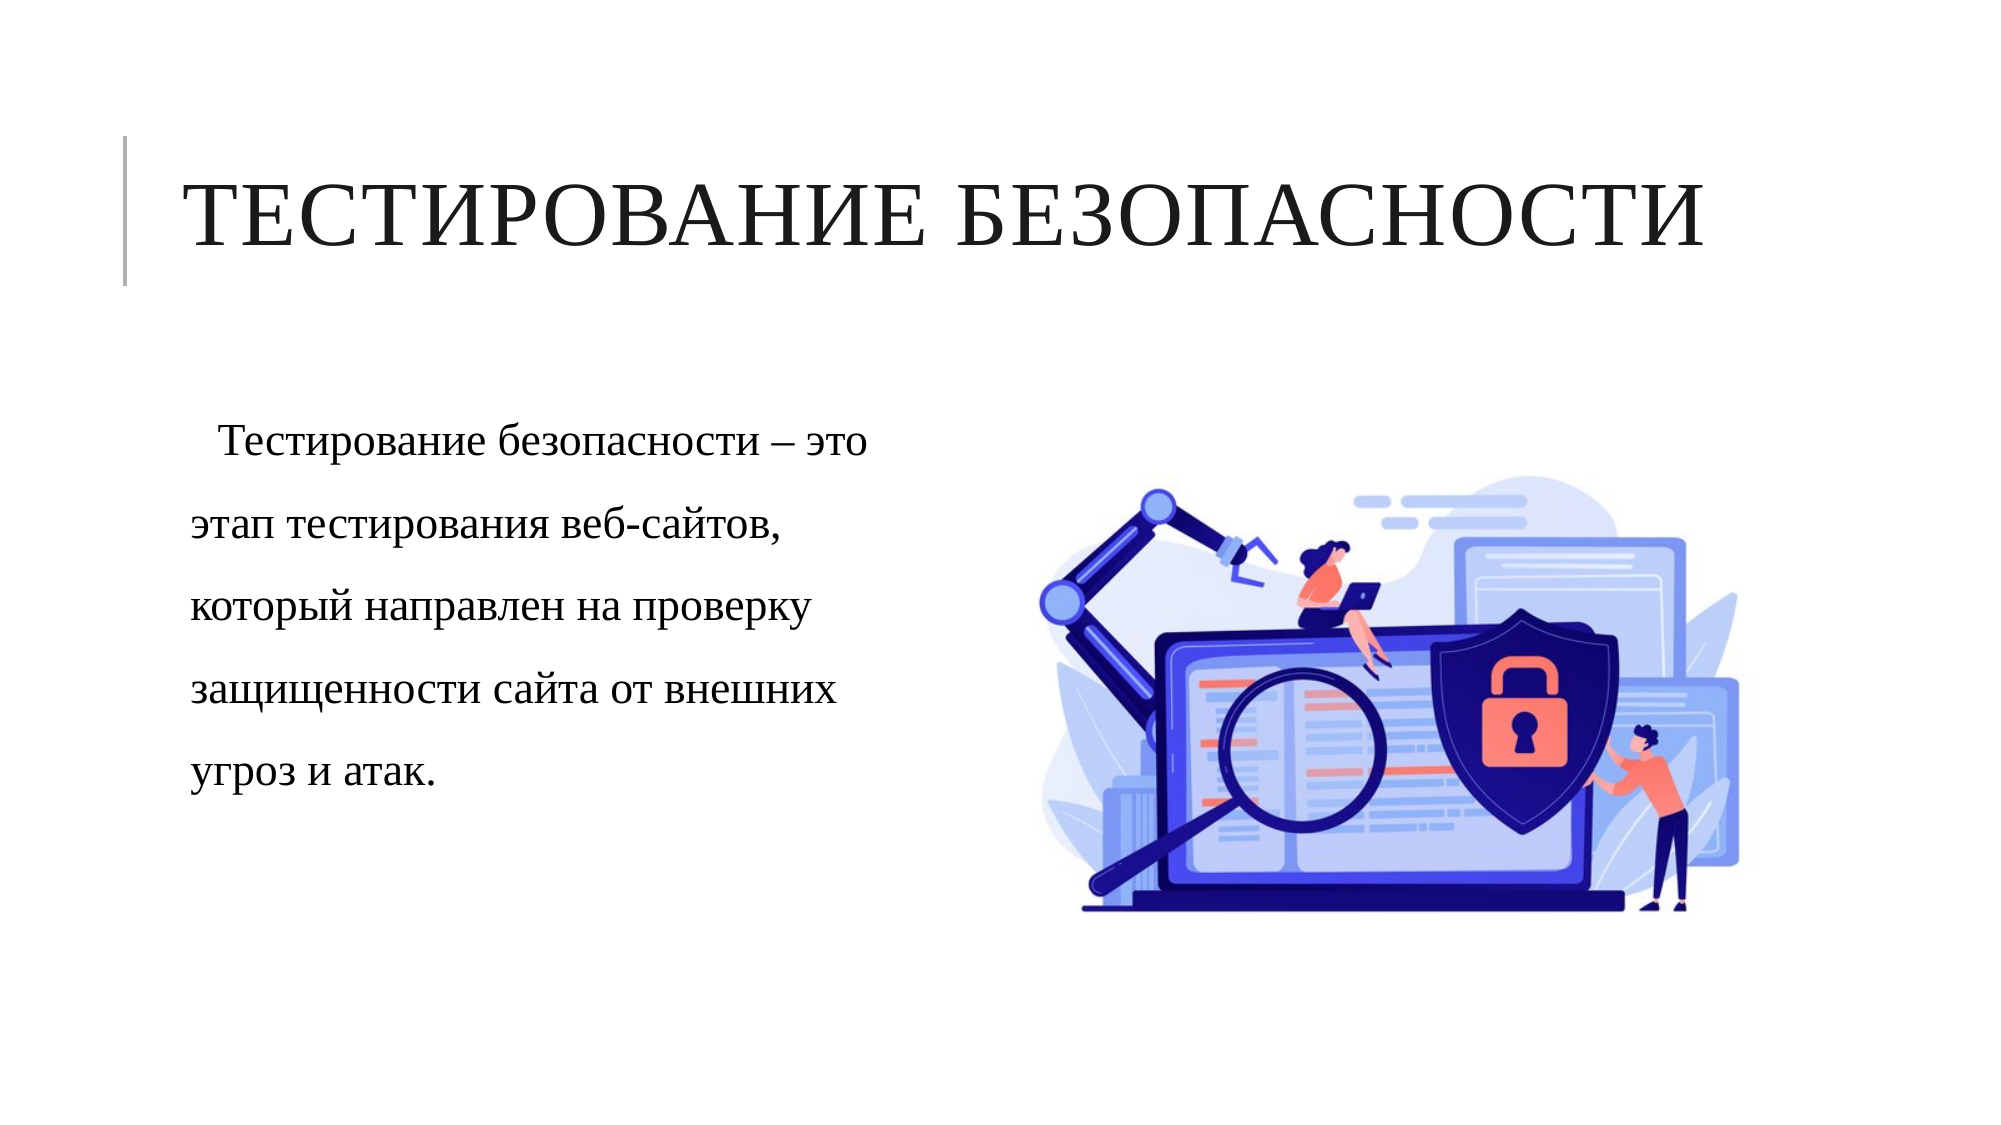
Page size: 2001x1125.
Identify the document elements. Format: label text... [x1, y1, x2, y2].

list Тестирование безопасности – это этап тестирования веб-сайтов, который направлен на проверку защищенности сайта от внешних угроз и атак. [168, 375, 948, 1035]
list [999, 434, 1781, 955]
title Тестирование безопасности [168, 96, 1763, 342]
